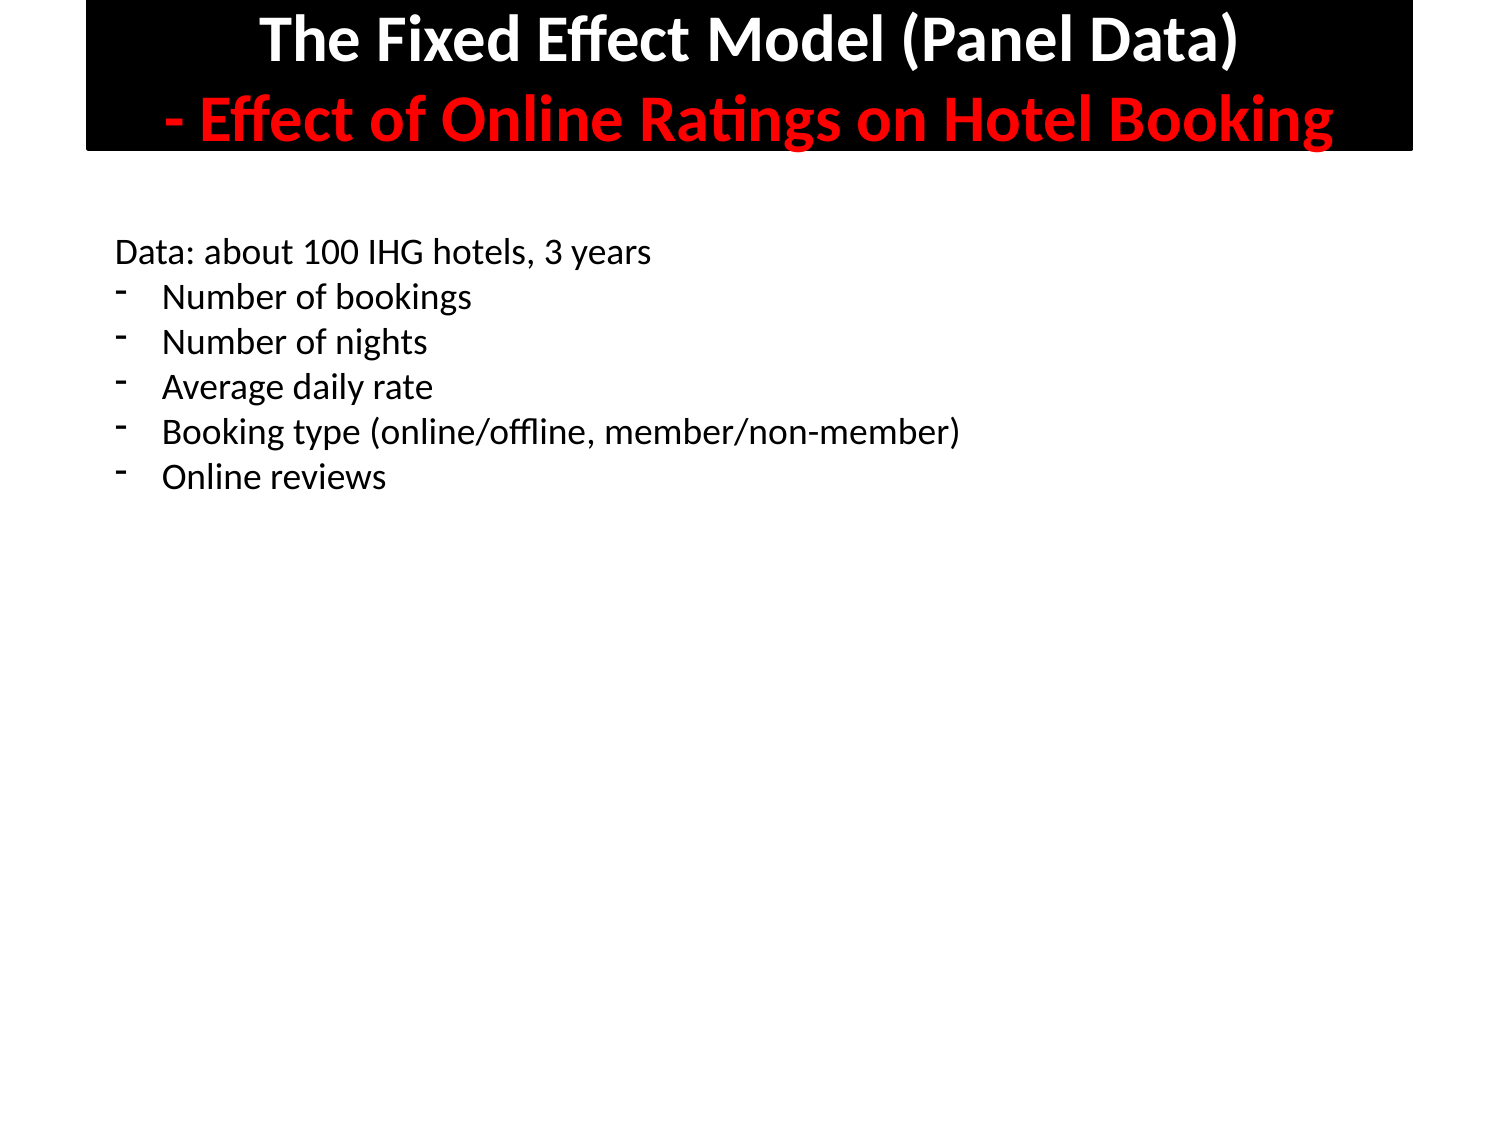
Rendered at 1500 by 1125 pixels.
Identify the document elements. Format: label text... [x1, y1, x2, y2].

text_box The Fixed Effect Model (Panel Data) - Effect of Online Ratings on Hotel Booking [86, 0, 1413, 151]
text_box Data: about 100 IHG hotels, 3 years Number of bookings Number of nights Average daily rate Booking type (online/offline, member/non-member) Online reviews [100, 219, 1412, 505]
